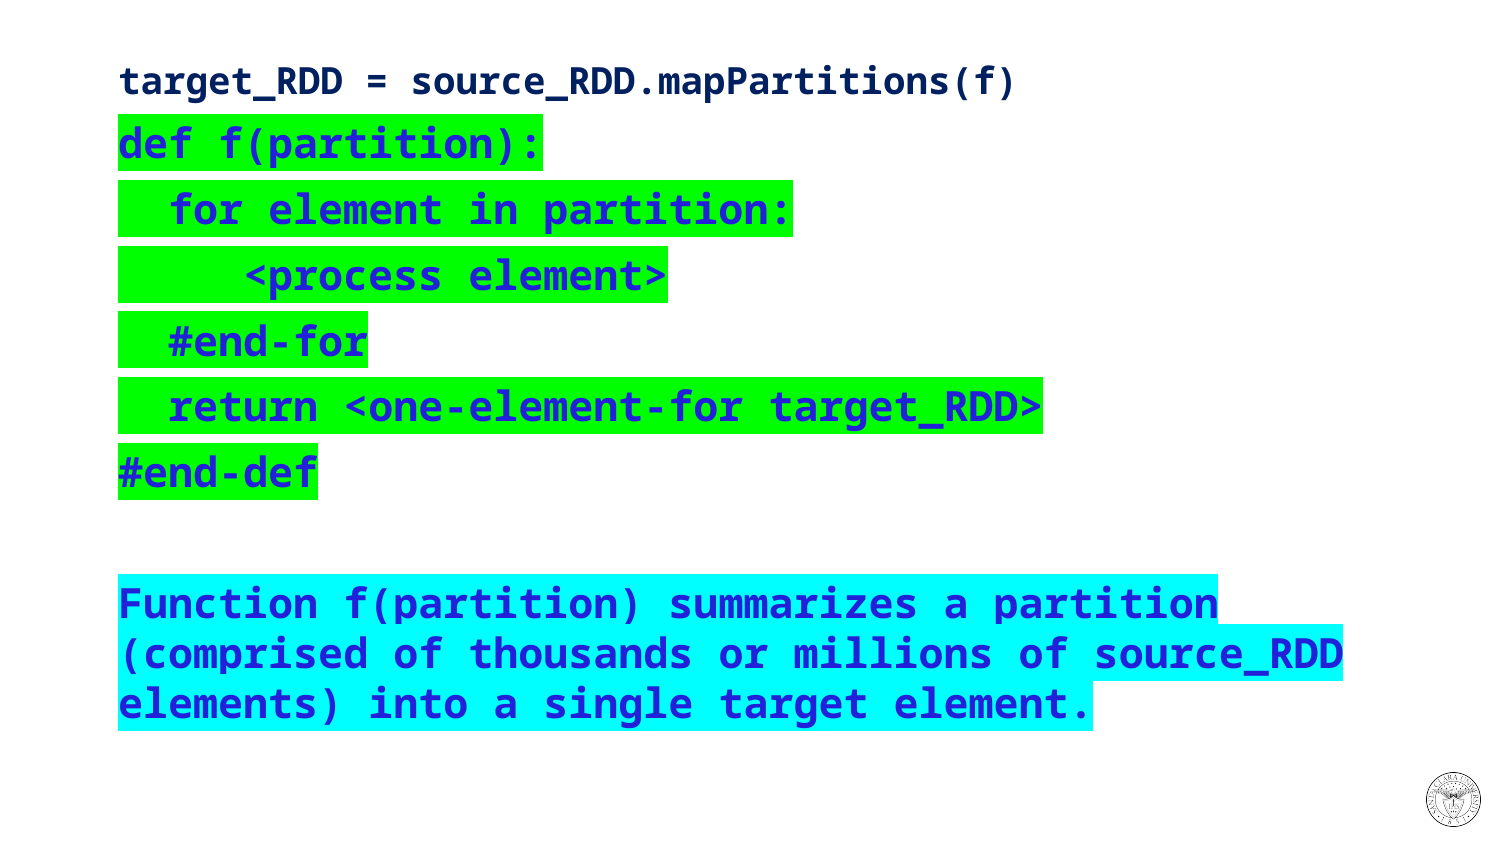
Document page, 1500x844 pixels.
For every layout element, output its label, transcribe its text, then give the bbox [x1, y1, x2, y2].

title target_RDD = source_RDD.mapPartitions(f) [103, 44, 1397, 109]
picture [1426, 772, 1481, 827]
list def f(partition): for element in partition: <process element> #end-for return <one-element-for target_RDD> #end-def Function f(partition) summarizes a partition (comprised of thousands or millions of source_RDD elements) into a single target element. [103, 109, 1397, 760]
